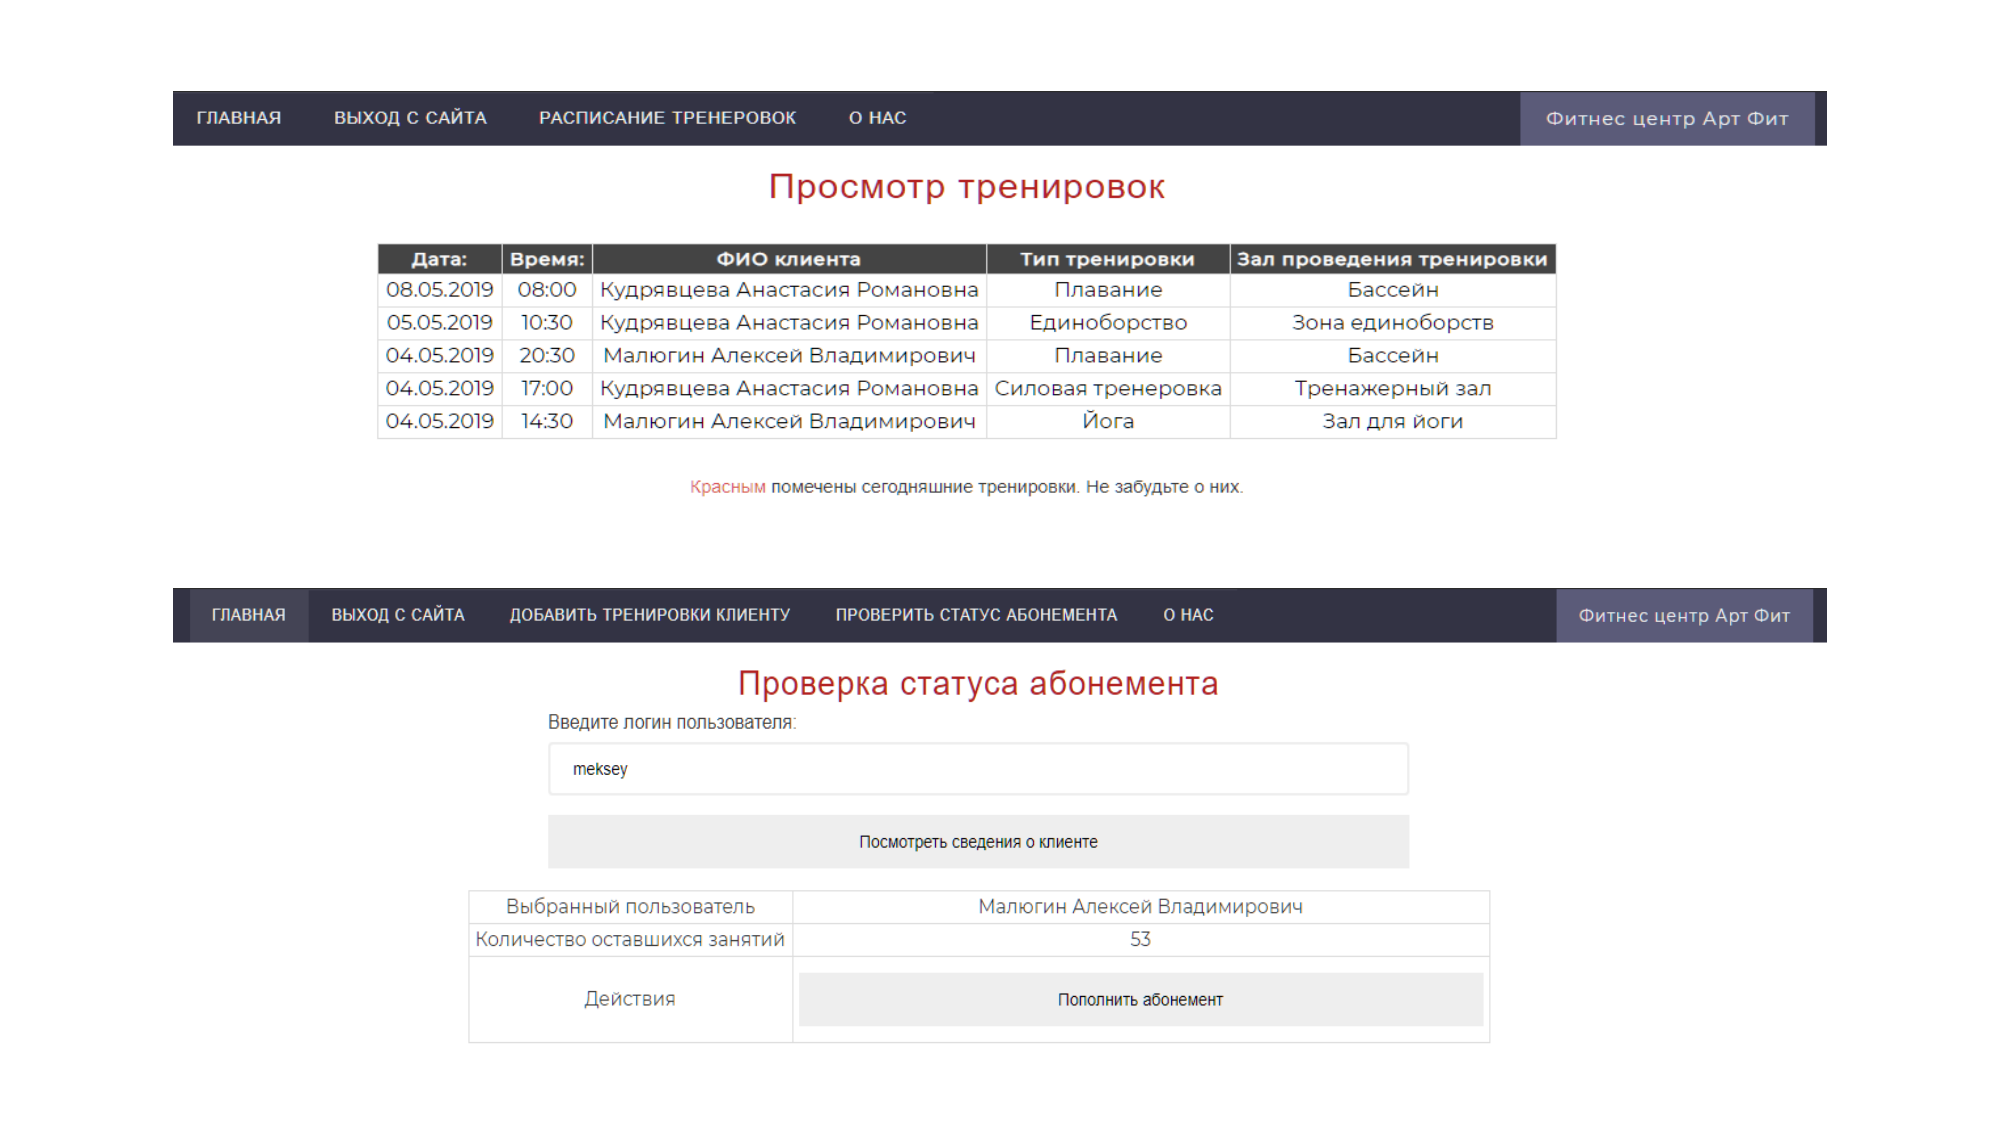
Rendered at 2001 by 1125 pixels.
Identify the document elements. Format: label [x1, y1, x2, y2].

picture [173, 91, 1827, 1087]
